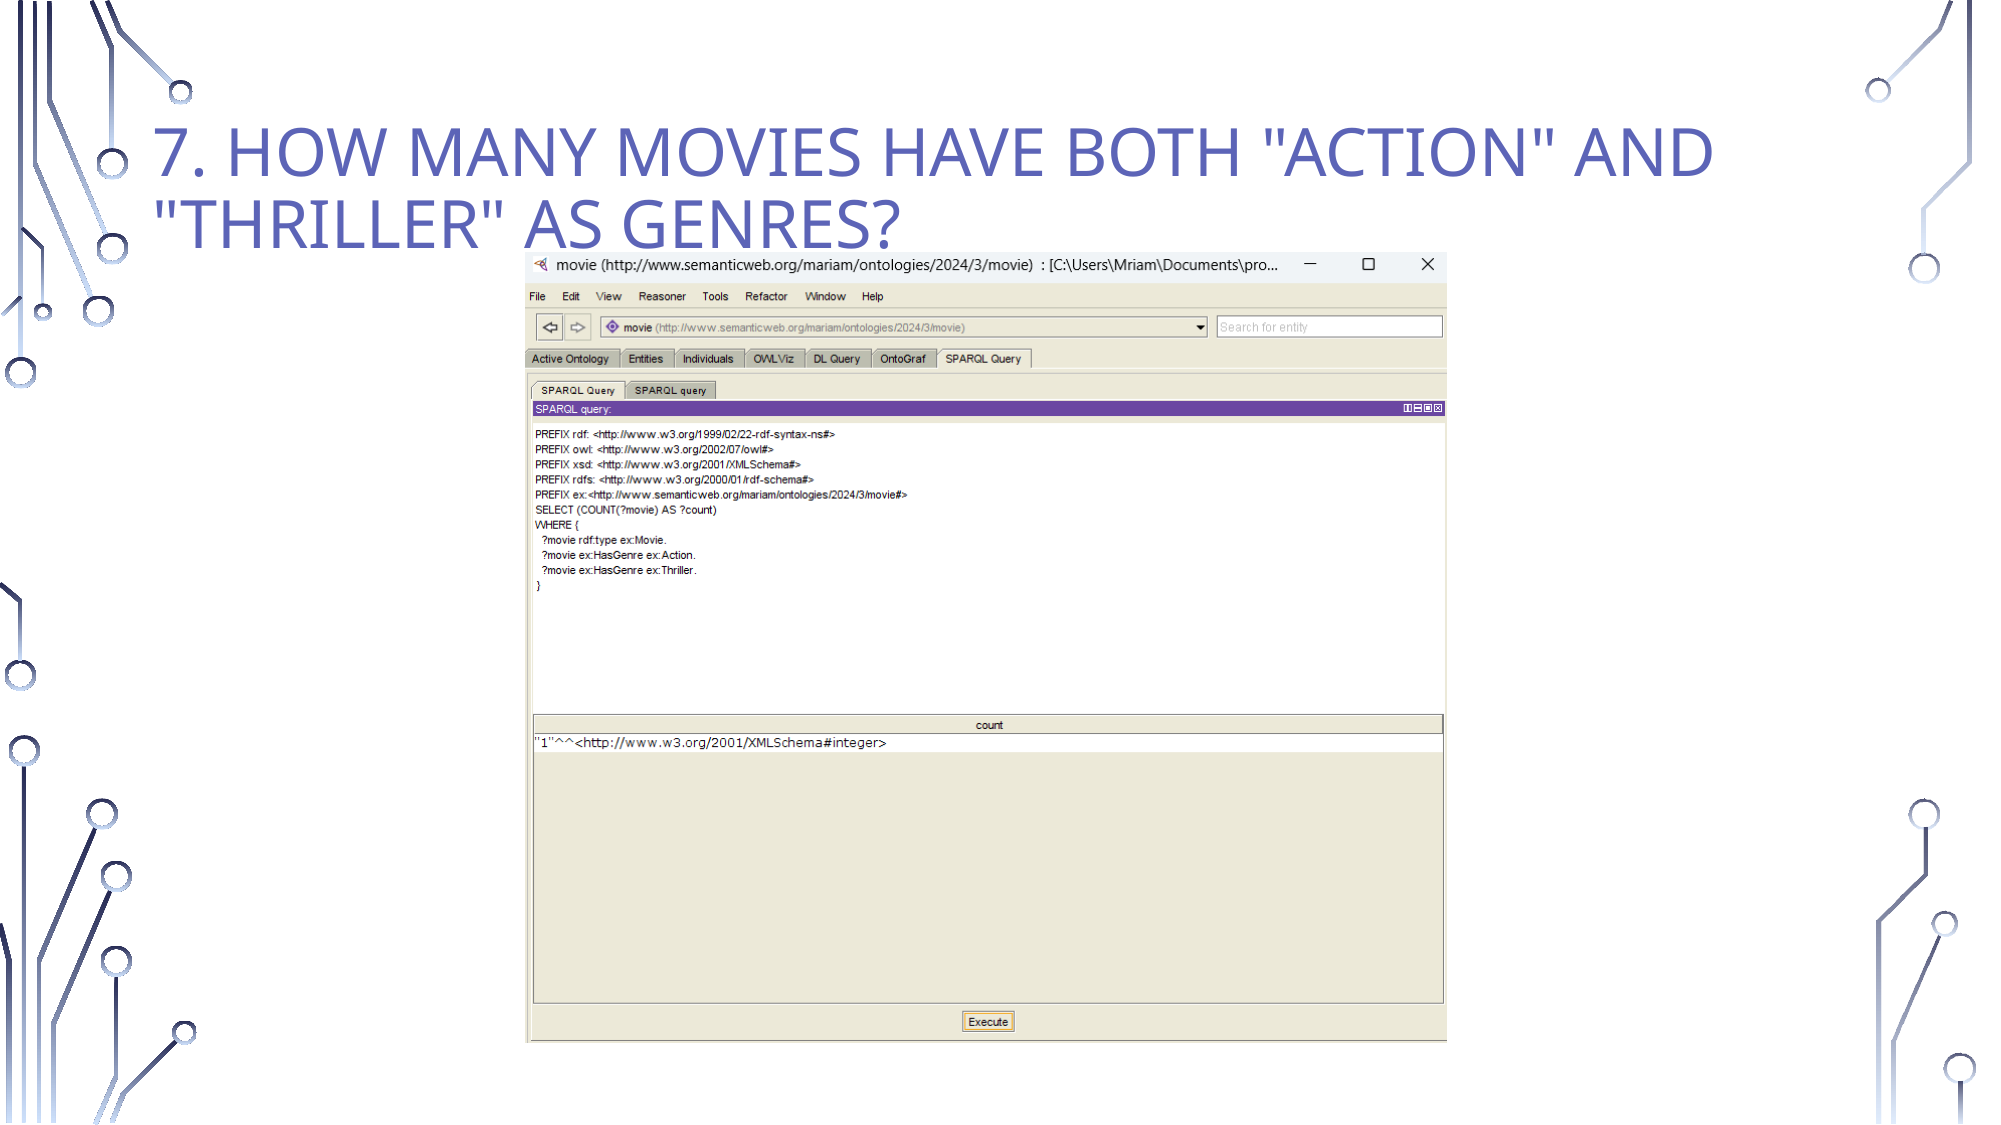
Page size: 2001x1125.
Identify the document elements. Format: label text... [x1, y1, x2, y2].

title 7. How many movies have both "Action" and "Thriller" as genres? [137, 82, 1913, 300]
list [524, 252, 1447, 1043]
